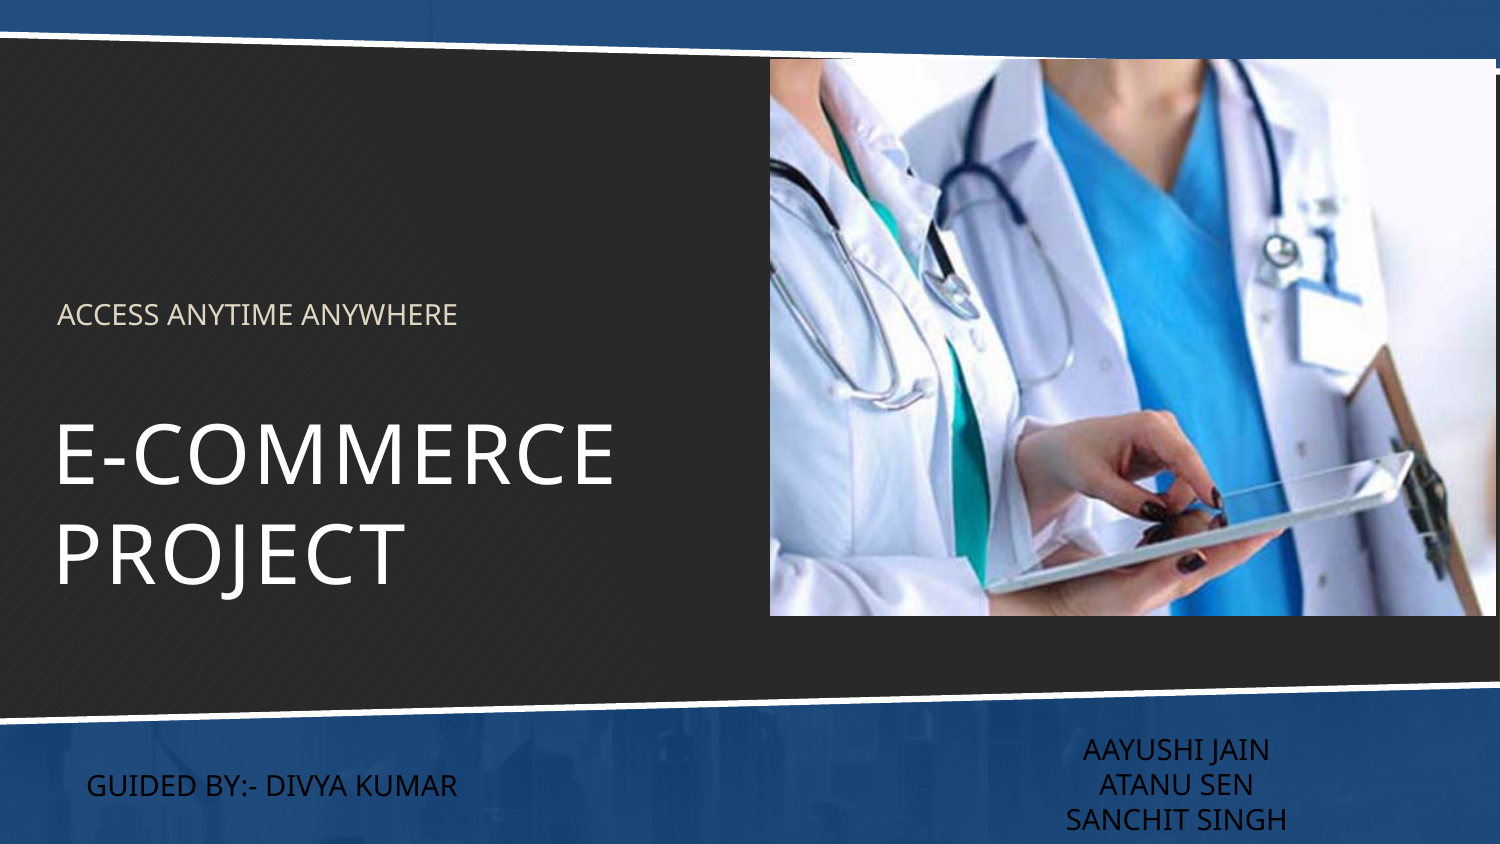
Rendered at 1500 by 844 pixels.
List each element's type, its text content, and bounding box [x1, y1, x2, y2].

title E-COMMERCE Project [37, 393, 800, 660]
picture [0, 688, 1500, 844]
picture [0, 0, 1500, 718]
subtitle ACCESS ANYTIME ANYWHERE [37, 209, 765, 339]
